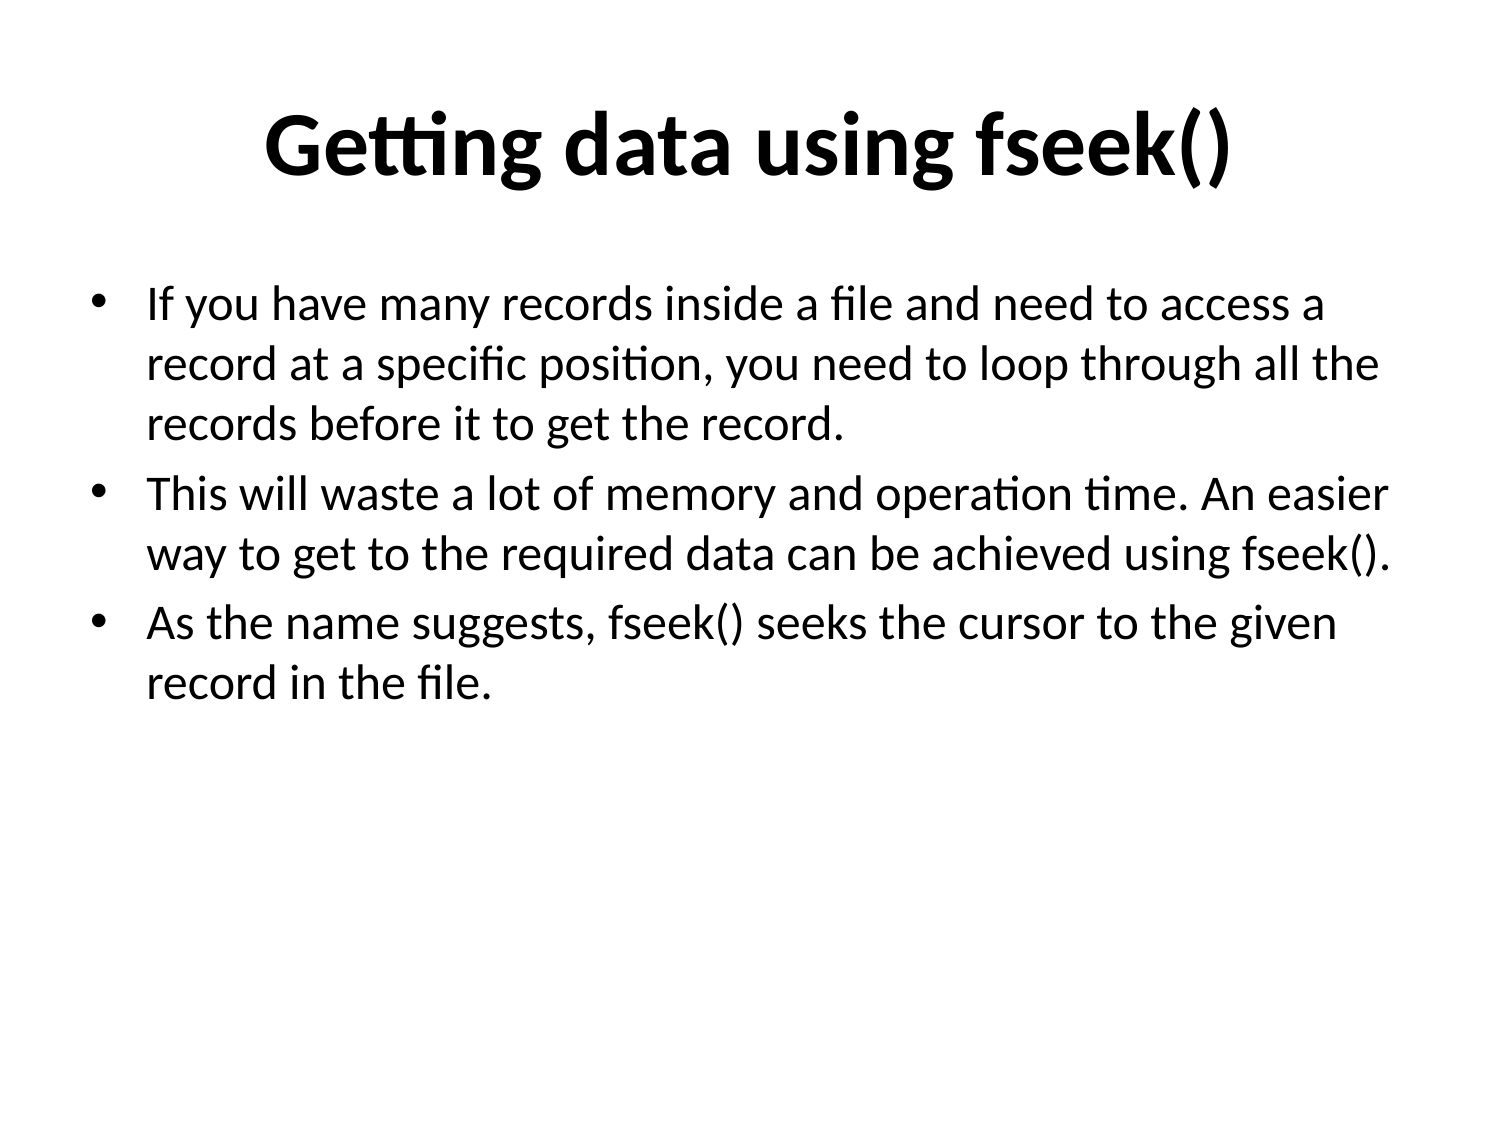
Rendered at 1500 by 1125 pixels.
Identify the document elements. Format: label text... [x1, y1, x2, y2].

list If you have many records inside a file and need to access a record at a specific position, you need to loop through all the records before it to get the record. This will waste a lot of memory and operation time. An easier way to get to the required data can be achieved using fseek(). As the name suggests, fseek() seeks the cursor to the given record in the file. [75, 262, 1425, 1005]
title Getting data using fseek() [75, 45, 1425, 233]
